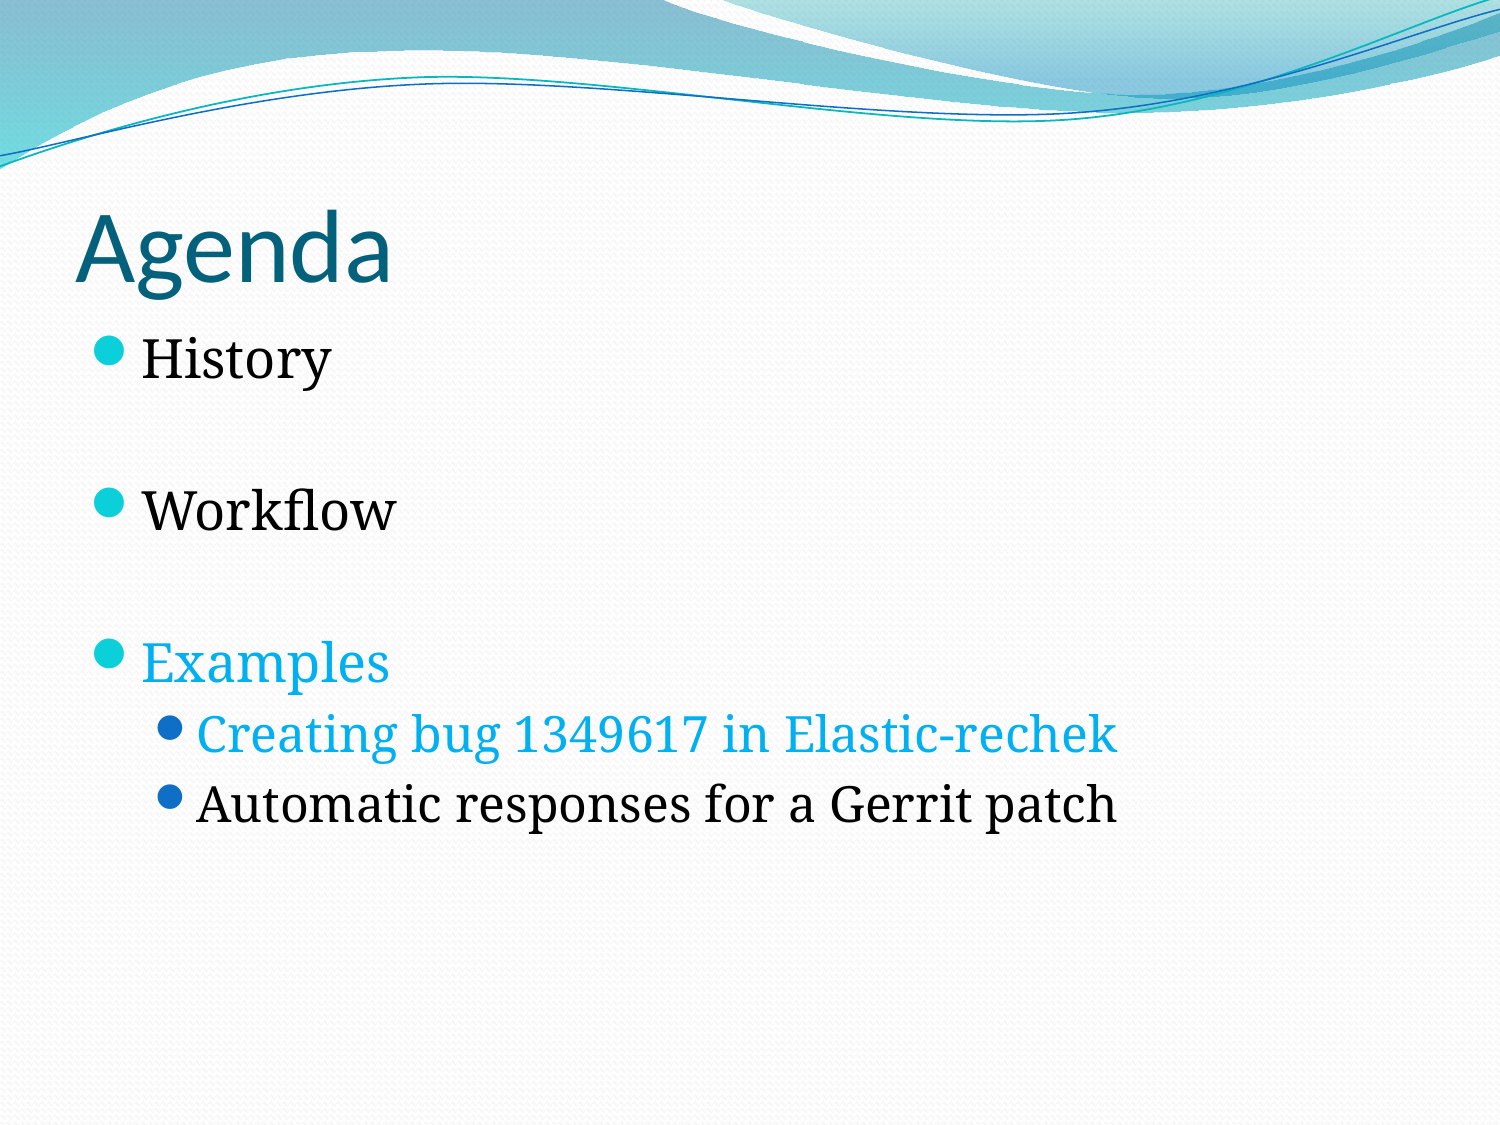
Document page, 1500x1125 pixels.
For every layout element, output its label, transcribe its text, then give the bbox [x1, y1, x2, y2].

title Agenda [75, 115, 1425, 303]
list History Workflow Examples Creating bug 1349617 in Elastic-rechek Automatic responses for a Gerrit patch [75, 317, 1425, 1038]
